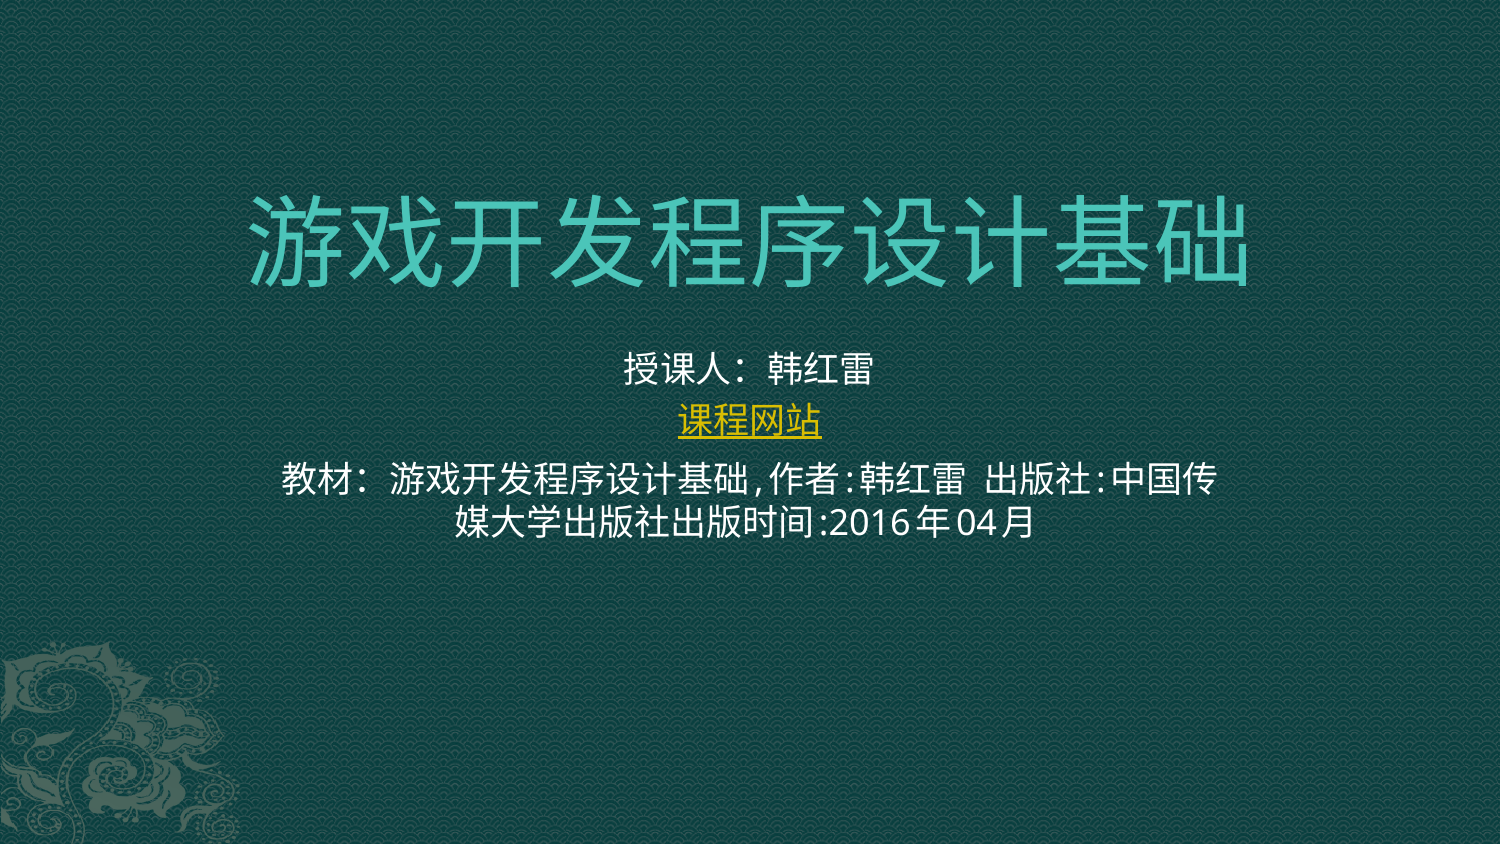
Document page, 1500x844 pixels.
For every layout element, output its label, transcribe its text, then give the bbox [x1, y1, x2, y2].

subtitle 授课人：韩红雷 课程网站 教材：游戏开发程序设计基础,作者:韩红雷 出版社:中国传媒大学出版社出版时间:2016年04月 [249, 339, 1251, 554]
title 游戏开发程序设计基础 [112, 149, 1388, 331]
